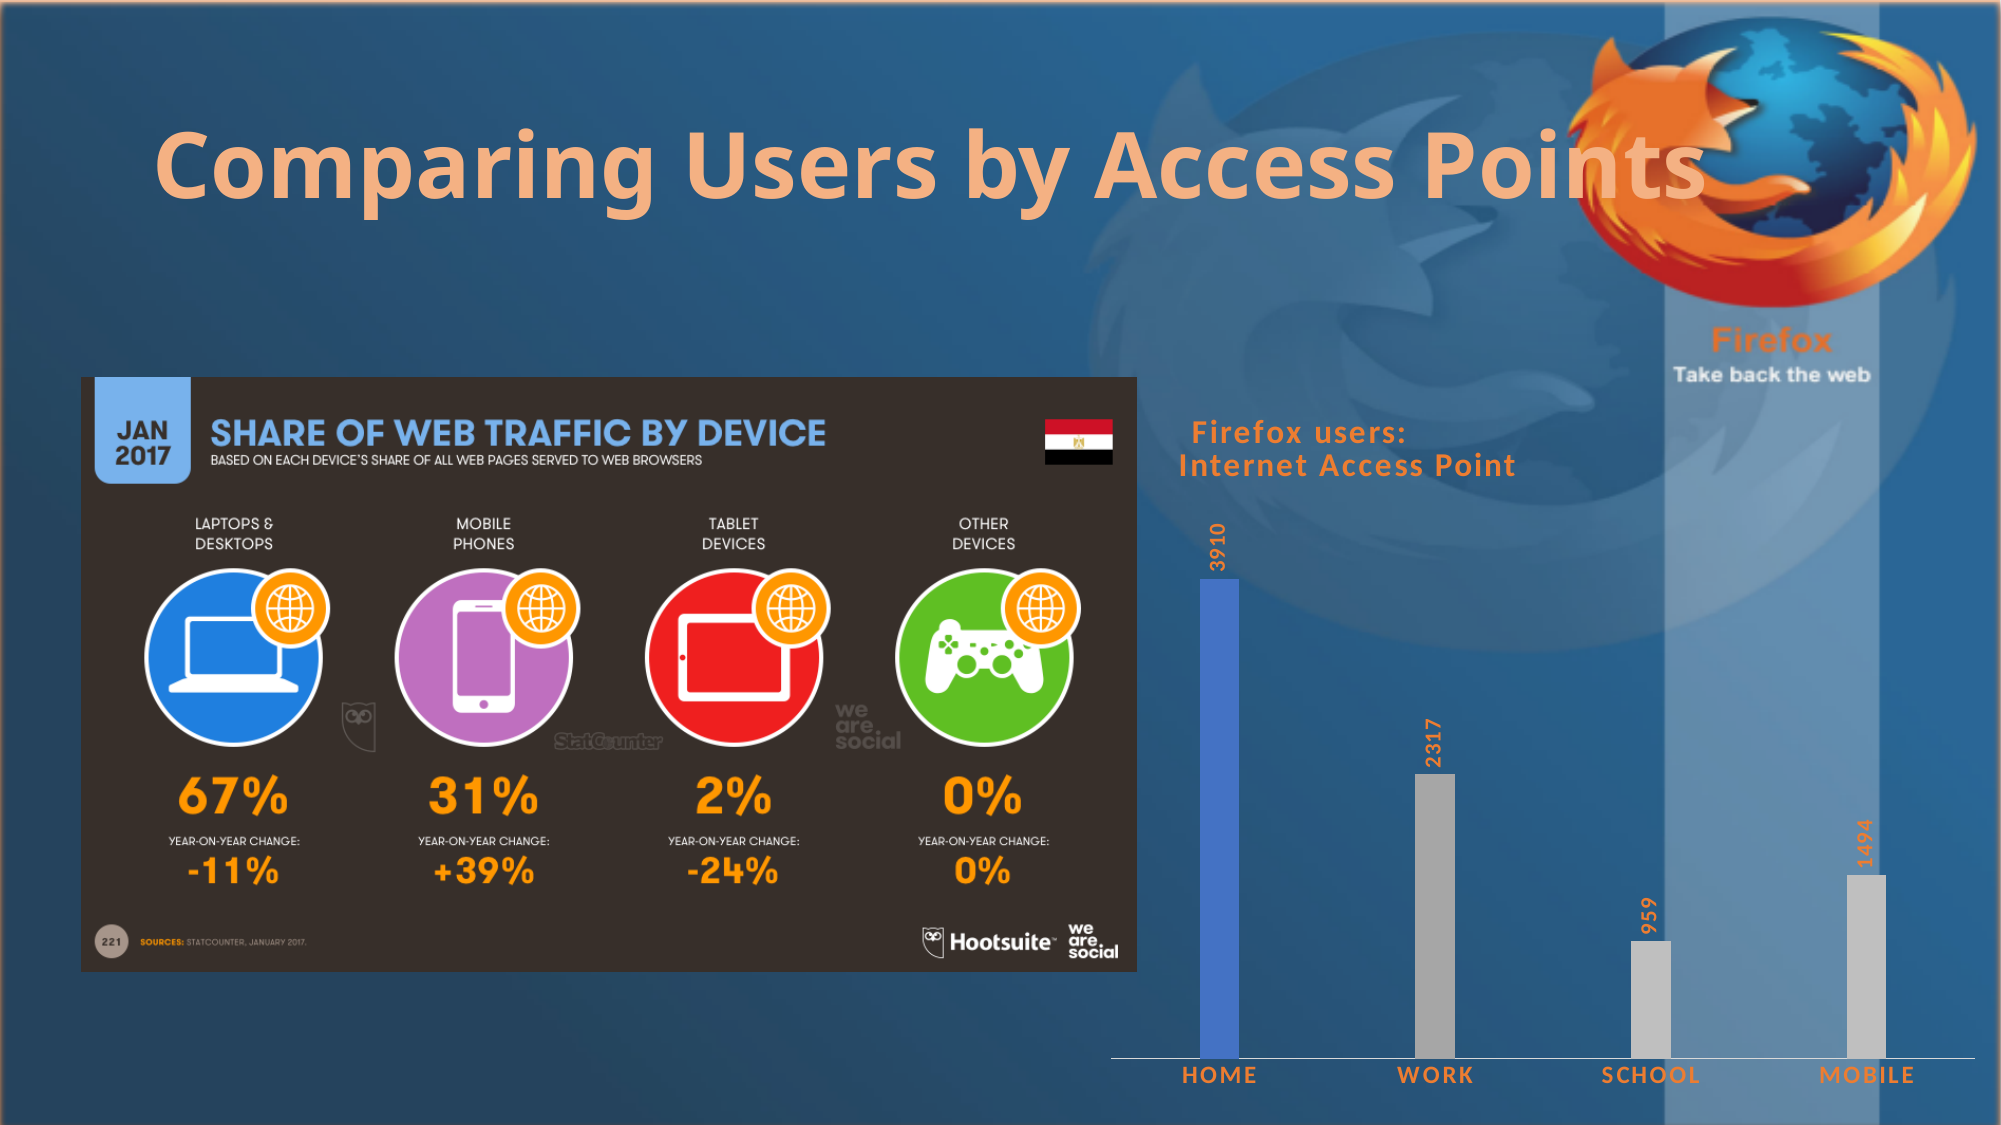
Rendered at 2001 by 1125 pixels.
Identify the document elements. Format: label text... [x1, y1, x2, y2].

title Comparing Users by Access Points [137, 59, 1863, 278]
chart [1086, 408, 2000, 1102]
picture [81, 377, 1137, 972]
